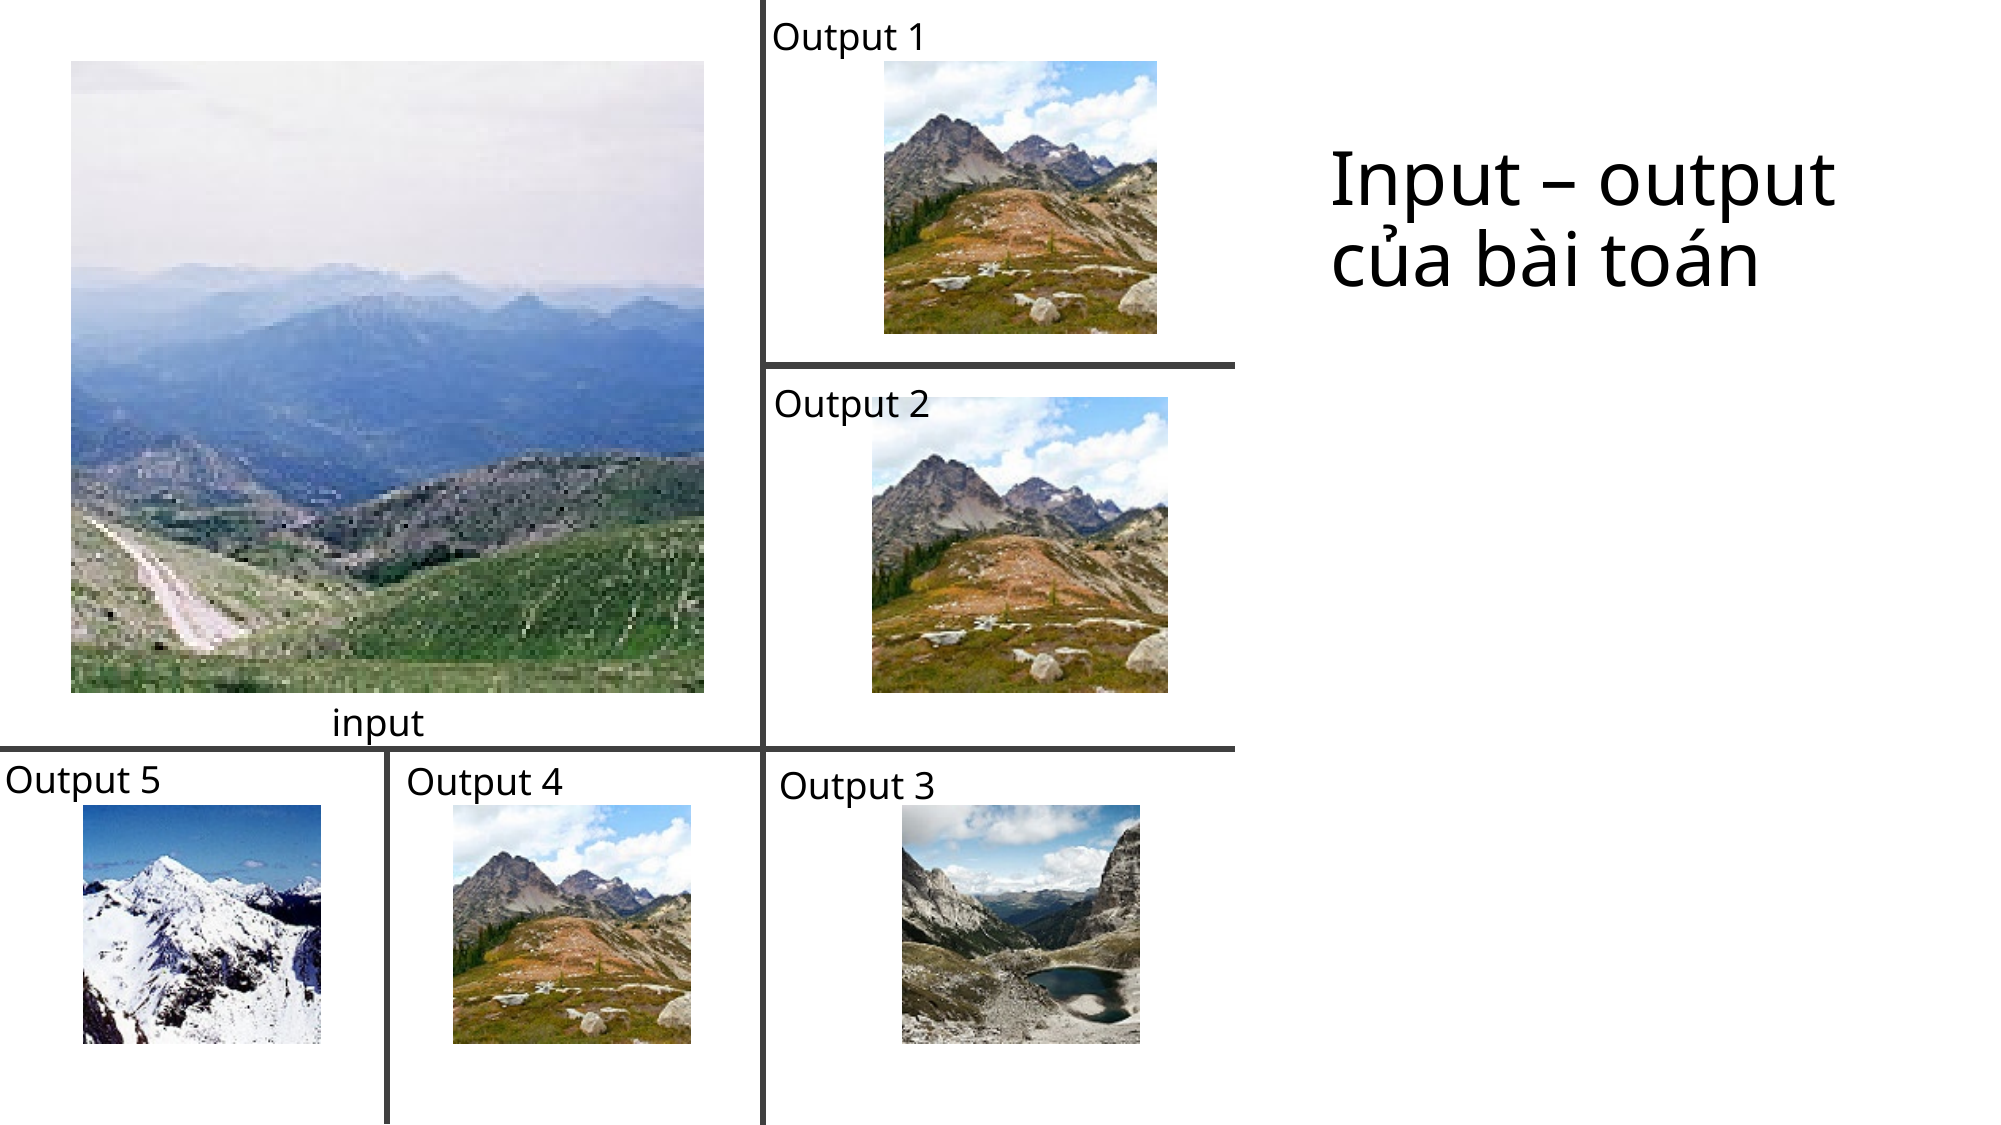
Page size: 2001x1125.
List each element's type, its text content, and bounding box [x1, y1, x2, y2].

picture [71, 61, 704, 694]
title Input – output của bài toán [1315, 86, 1863, 359]
text_box input [316, 694, 440, 748]
text_box Output 2 [758, 373, 762, 433]
picture [871, 397, 1168, 694]
text_box Output 1 [764, 5, 944, 65]
picture [452, 805, 692, 1044]
text_box Output 5 [0, 750, 177, 809]
picture [883, 61, 1157, 334]
picture [901, 805, 1141, 1044]
text_box Output 2 [764, 373, 946, 433]
picture [82, 805, 322, 1044]
text_box Output 4 [391, 751, 578, 811]
text_box Output 1 [756, 5, 762, 65]
text_box Output 3 [764, 754, 951, 815]
